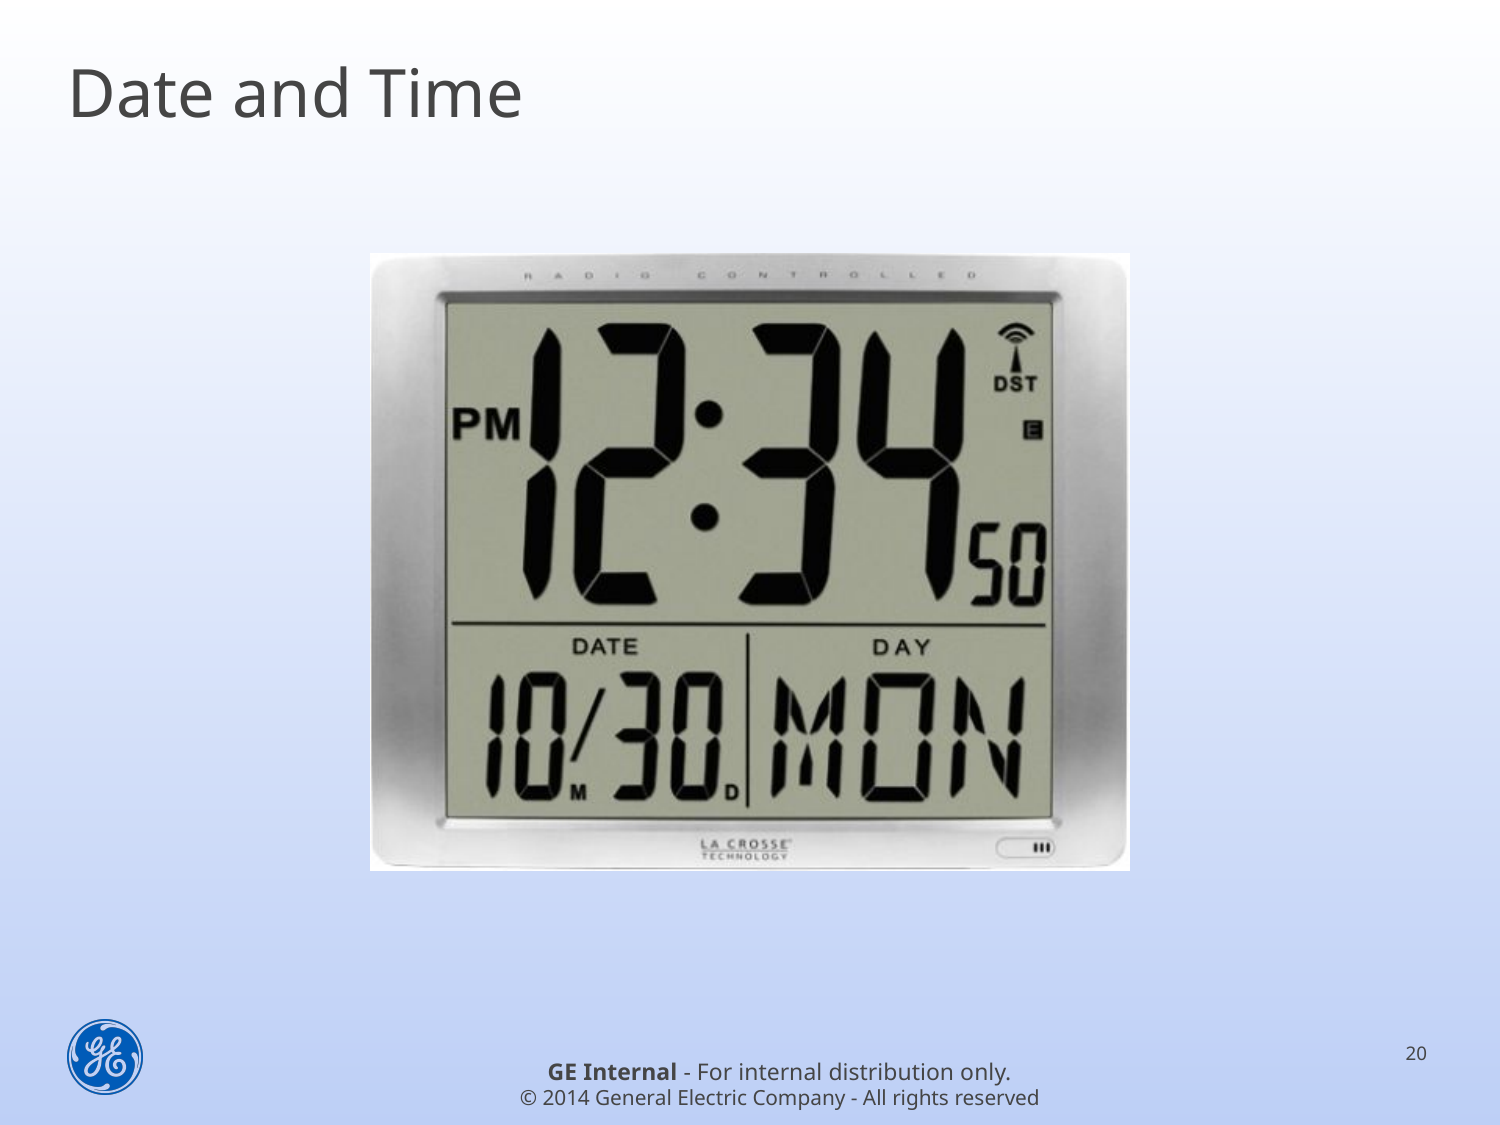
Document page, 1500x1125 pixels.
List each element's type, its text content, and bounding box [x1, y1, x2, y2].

picture [67, 1019, 143, 1095]
picture [370, 253, 1130, 872]
title Date and Time [67, 60, 1431, 142]
list [67, 188, 1431, 895]
